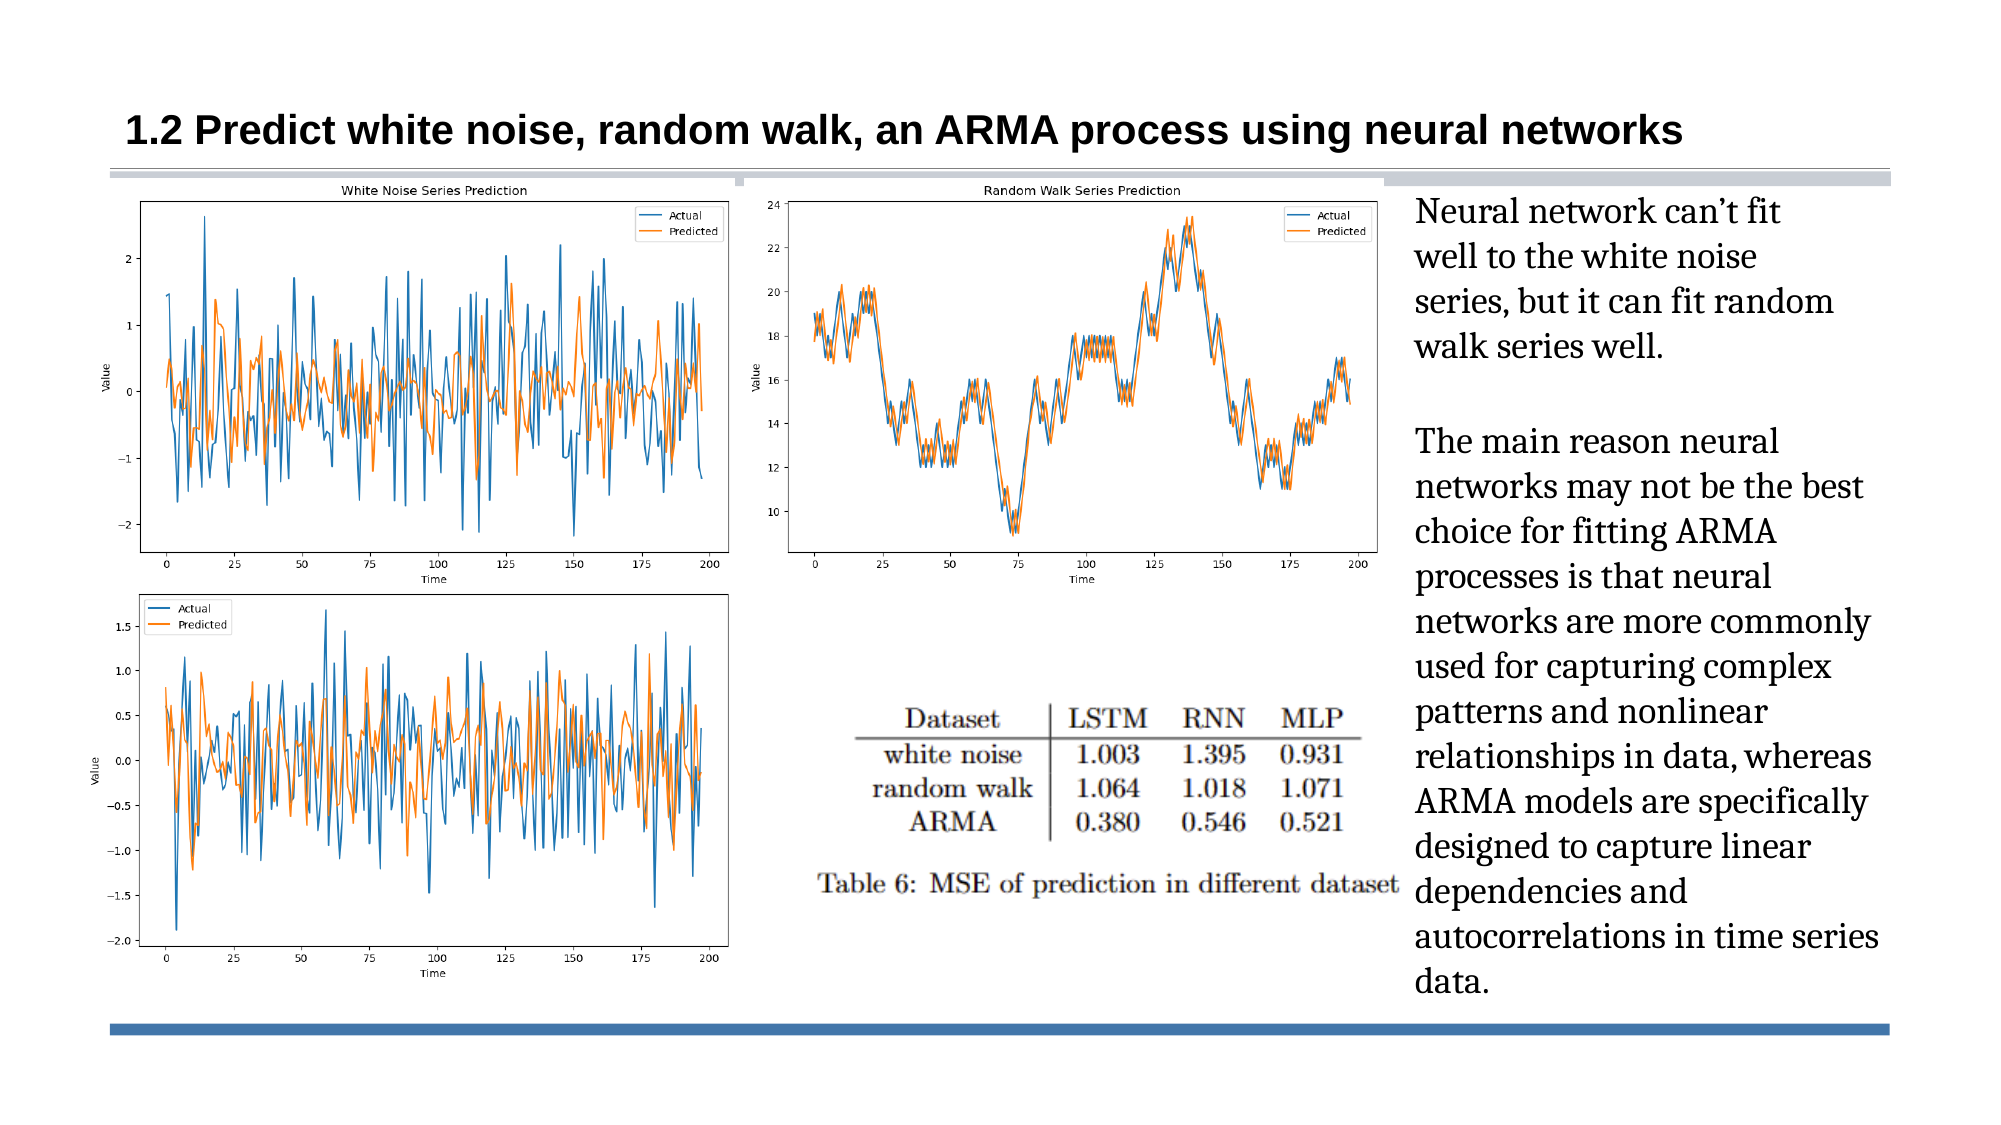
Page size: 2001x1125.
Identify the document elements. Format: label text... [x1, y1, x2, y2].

picture [94, 178, 735, 592]
text_box Neural network can’t fit well to the white noise series, but it can fit random walk series well. [1400, 178, 1863, 374]
picture [787, 671, 1427, 919]
text_box The main reason neural networks may not be the best choice for fitting ARMA processes is that neural networks are more commonly used for capturing complex patterns and nonlinear relationships in data, whereas ARMA models are specifically designed to capture linear dependencies and autocorrelations in time series data. [1400, 409, 1917, 1009]
title 1.2 Predict white noise, random walk, an ARMA process using neural networks [110, 0, 1890, 162]
picture [744, 178, 1384, 592]
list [83, 571, 735, 986]
